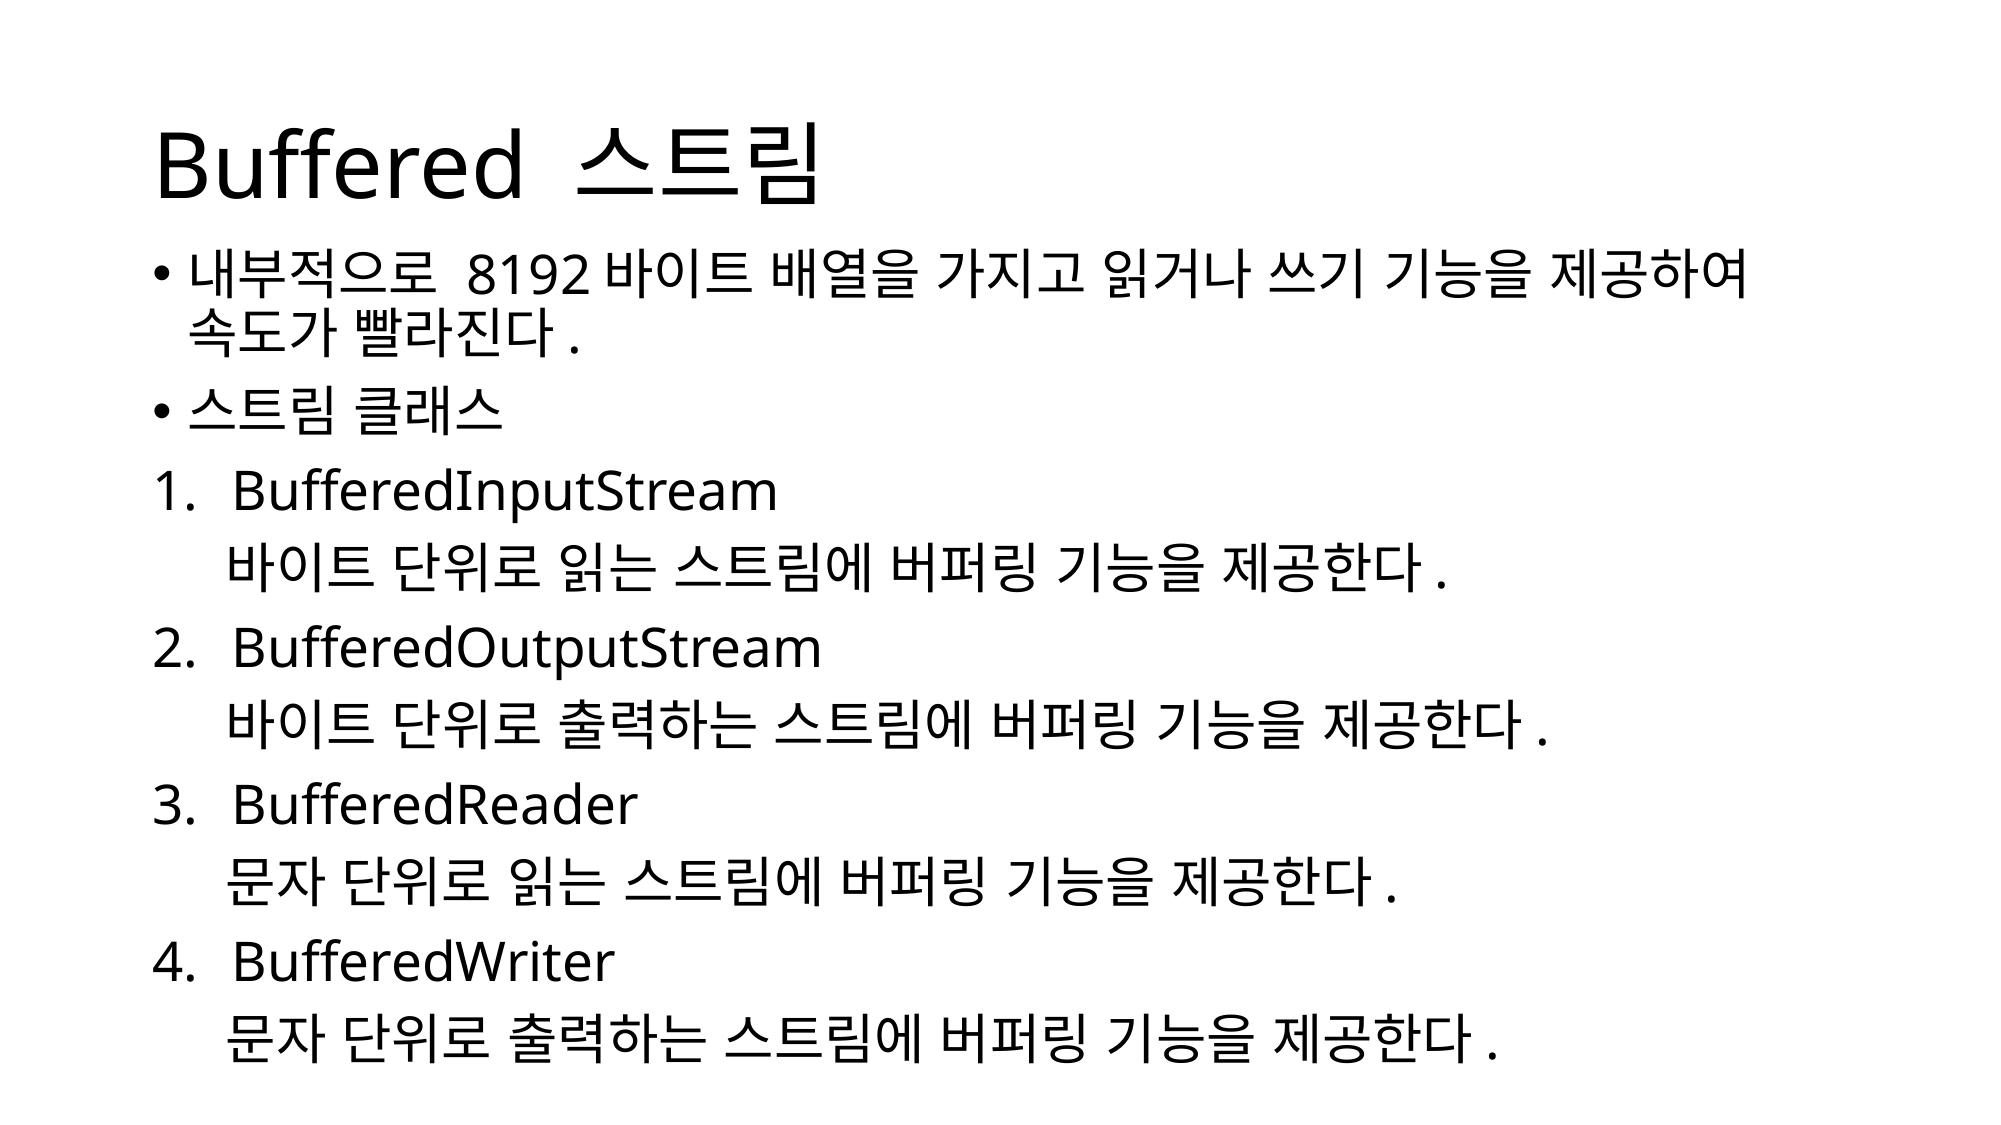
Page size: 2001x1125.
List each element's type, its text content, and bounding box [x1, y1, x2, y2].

title Buffered 스트림 [137, 59, 1863, 239]
list 내부적으로 8192바이트 배열을 가지고 읽거나 쓰기 기능을 제공하여 속도가 빨라진다. 스트림 클래스 BufferedInputStream 바이트 단위로 읽는 스트림에 버퍼링 기능을 제공한다. BufferedOutputStream 바이트 단위로 출력하는 스트림에 버퍼링 기능을 제공한다. BufferedReader 문자 단위로 읽는 스트림에 버퍼링 기능을 제공한다. BufferedWriter 문자 단위로 출력하는 스트림에 버퍼링 기능을 제공한다. [137, 239, 1863, 1087]
